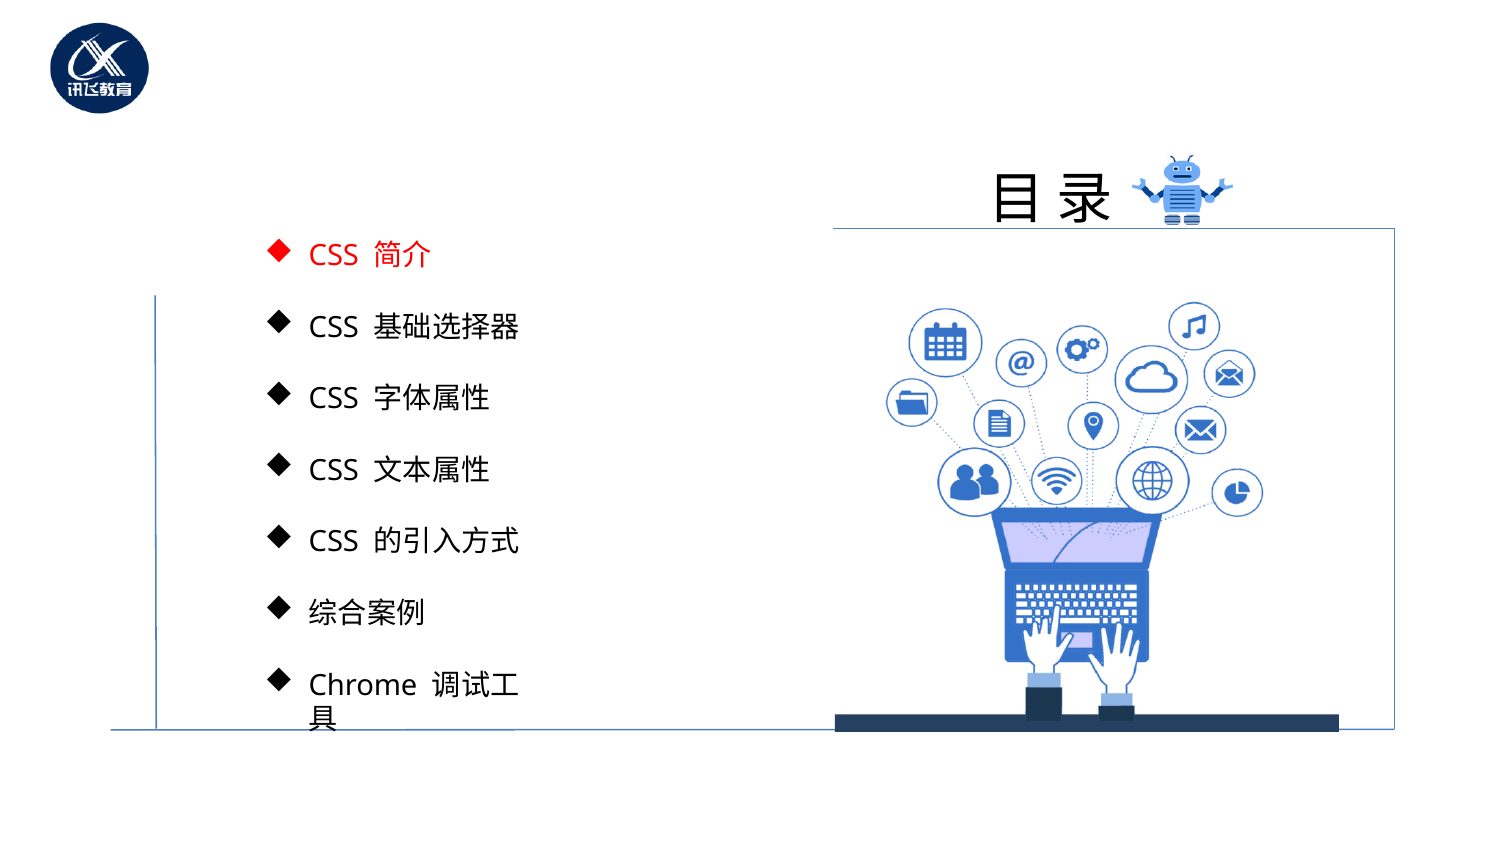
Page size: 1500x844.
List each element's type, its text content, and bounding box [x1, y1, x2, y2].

text_box CSS 简介 CSS 基础选择器 CSS 字体属性 CSS 文本属性 CSS 的引入方式 综合案例 Chrome 调试工具 [262, 234, 547, 736]
picture [1128, 140, 1240, 233]
picture [41, 14, 159, 122]
picture [846, 289, 1307, 721]
